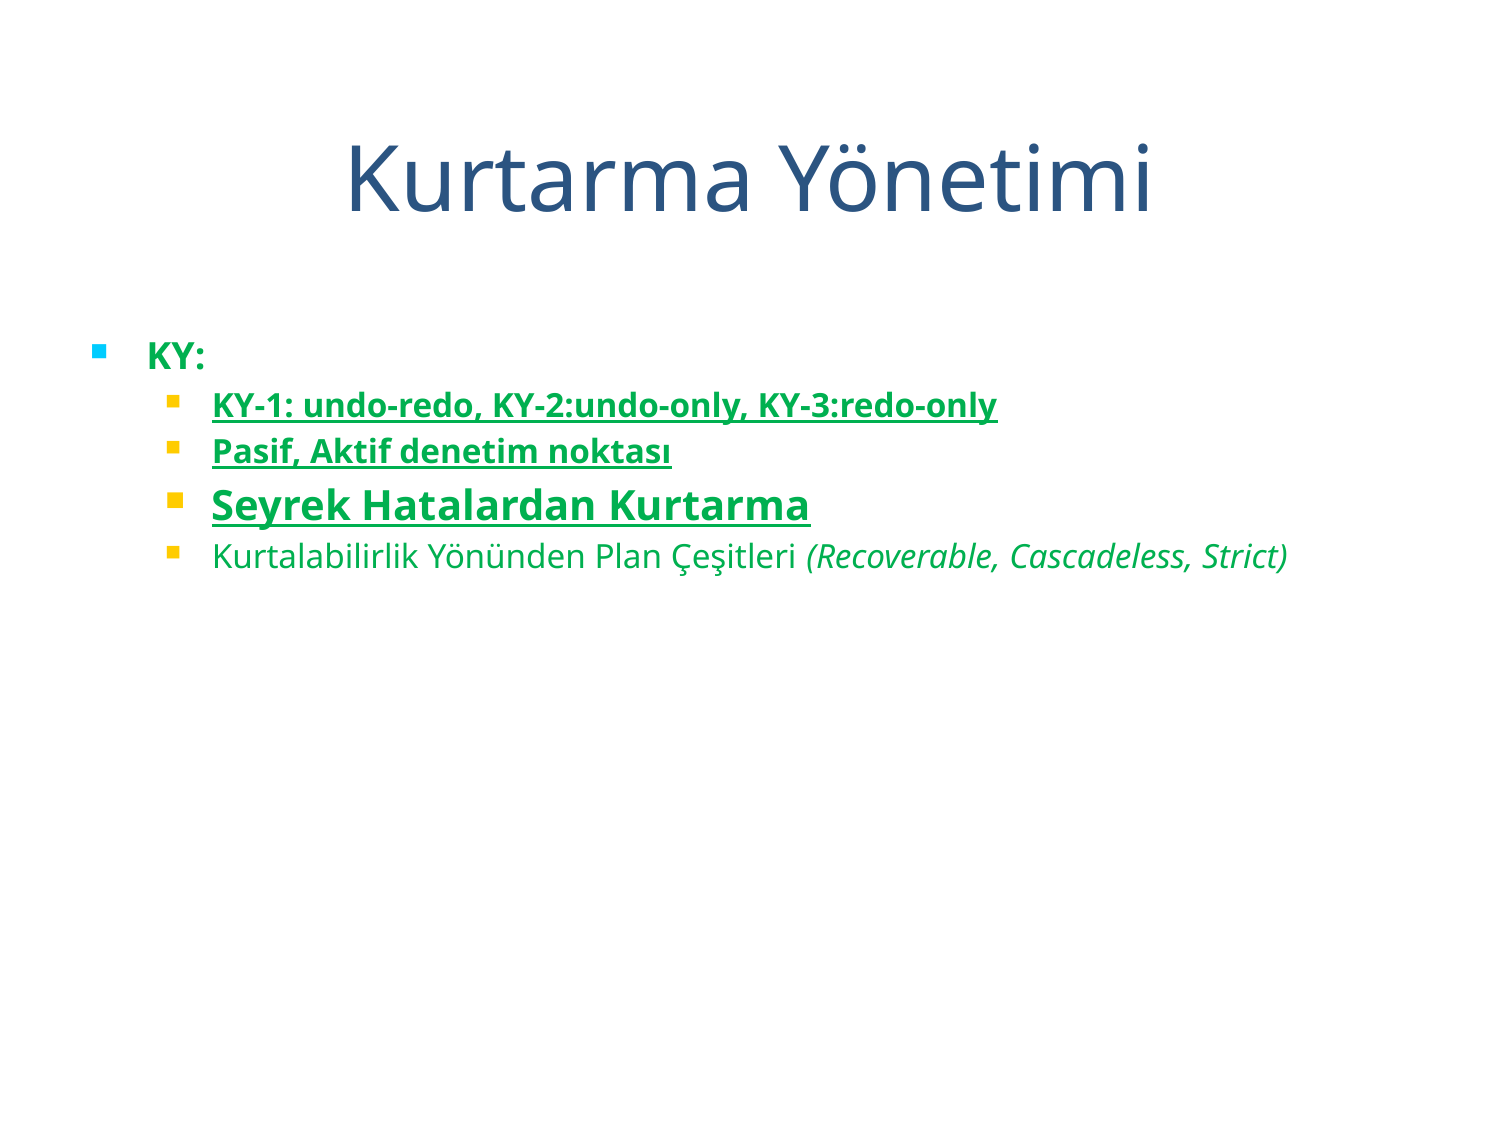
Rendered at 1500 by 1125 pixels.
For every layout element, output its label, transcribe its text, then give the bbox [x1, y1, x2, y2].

title Kurtarma Yönetimi [75, 62, 1425, 288]
list KY: KY-1: undo-redo, KY-2:undo-only, KY-3:redo-only Pasif, Aktif denetim noktası Seyrek Hatalardan Kurtarma Kurtalabilirlik Yönünden Plan Çeşitleri (Recoverable, Cascadeless, Strict) [75, 324, 1425, 1000]
